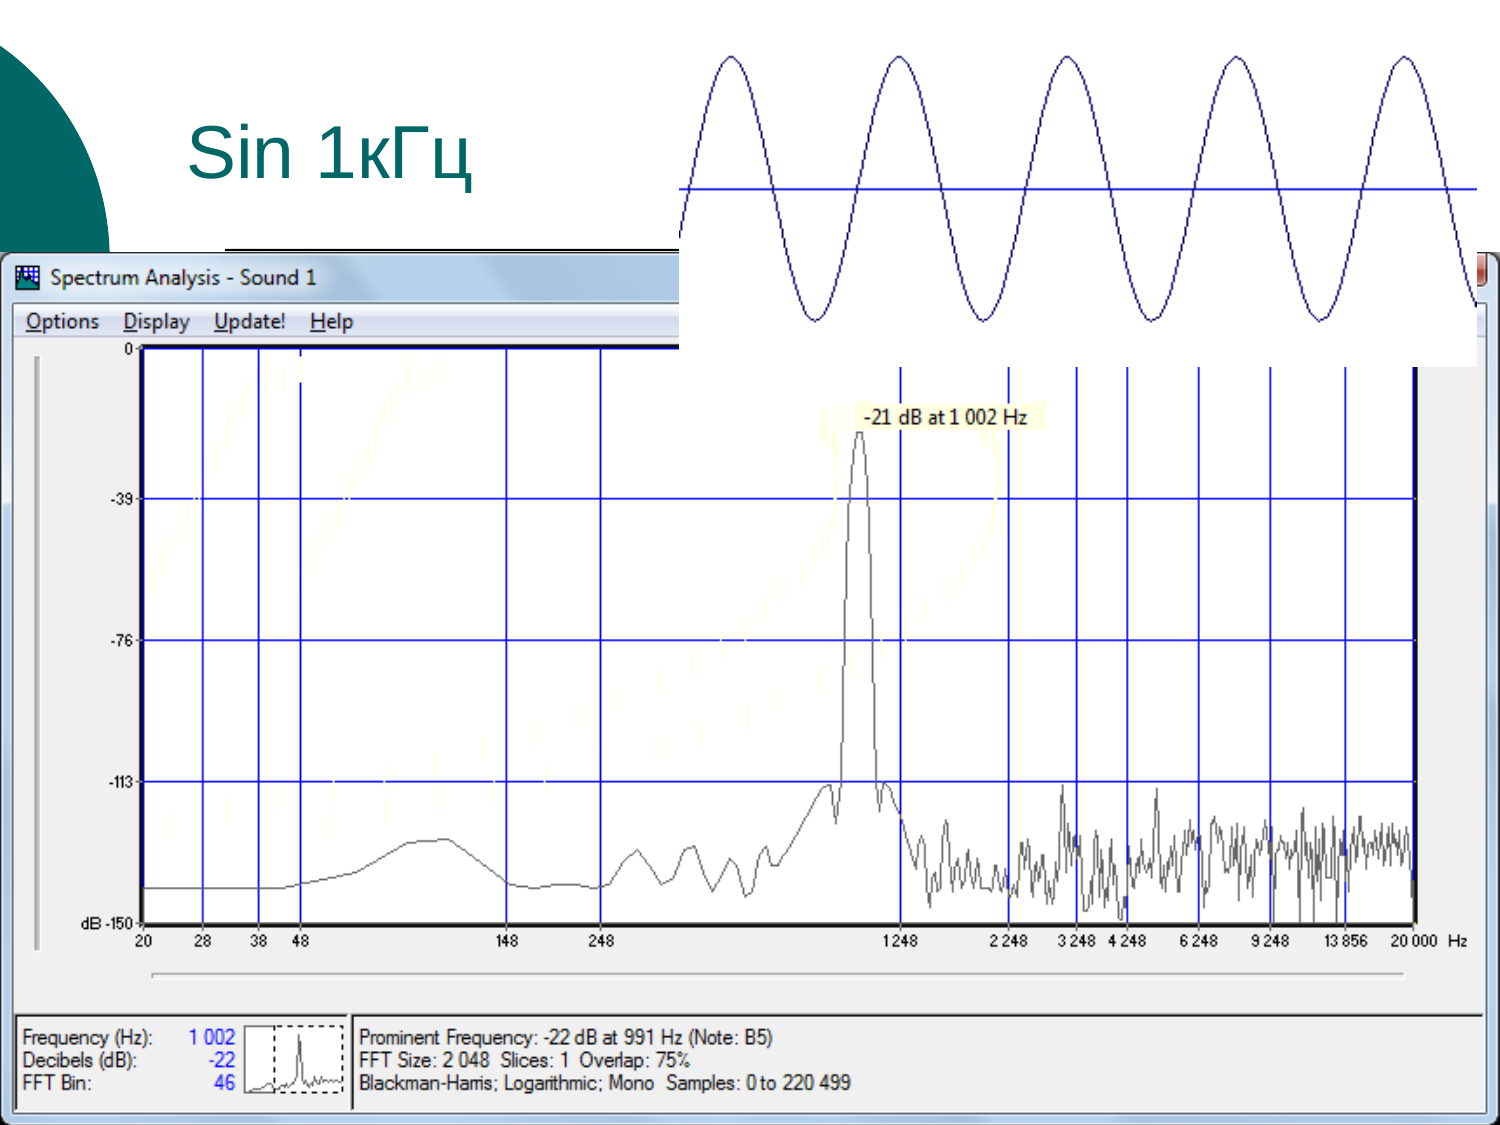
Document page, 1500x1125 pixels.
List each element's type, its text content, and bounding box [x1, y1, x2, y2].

picture [0, 0, 1500, 1125]
title Sin 1кГц [171, 101, 673, 202]
